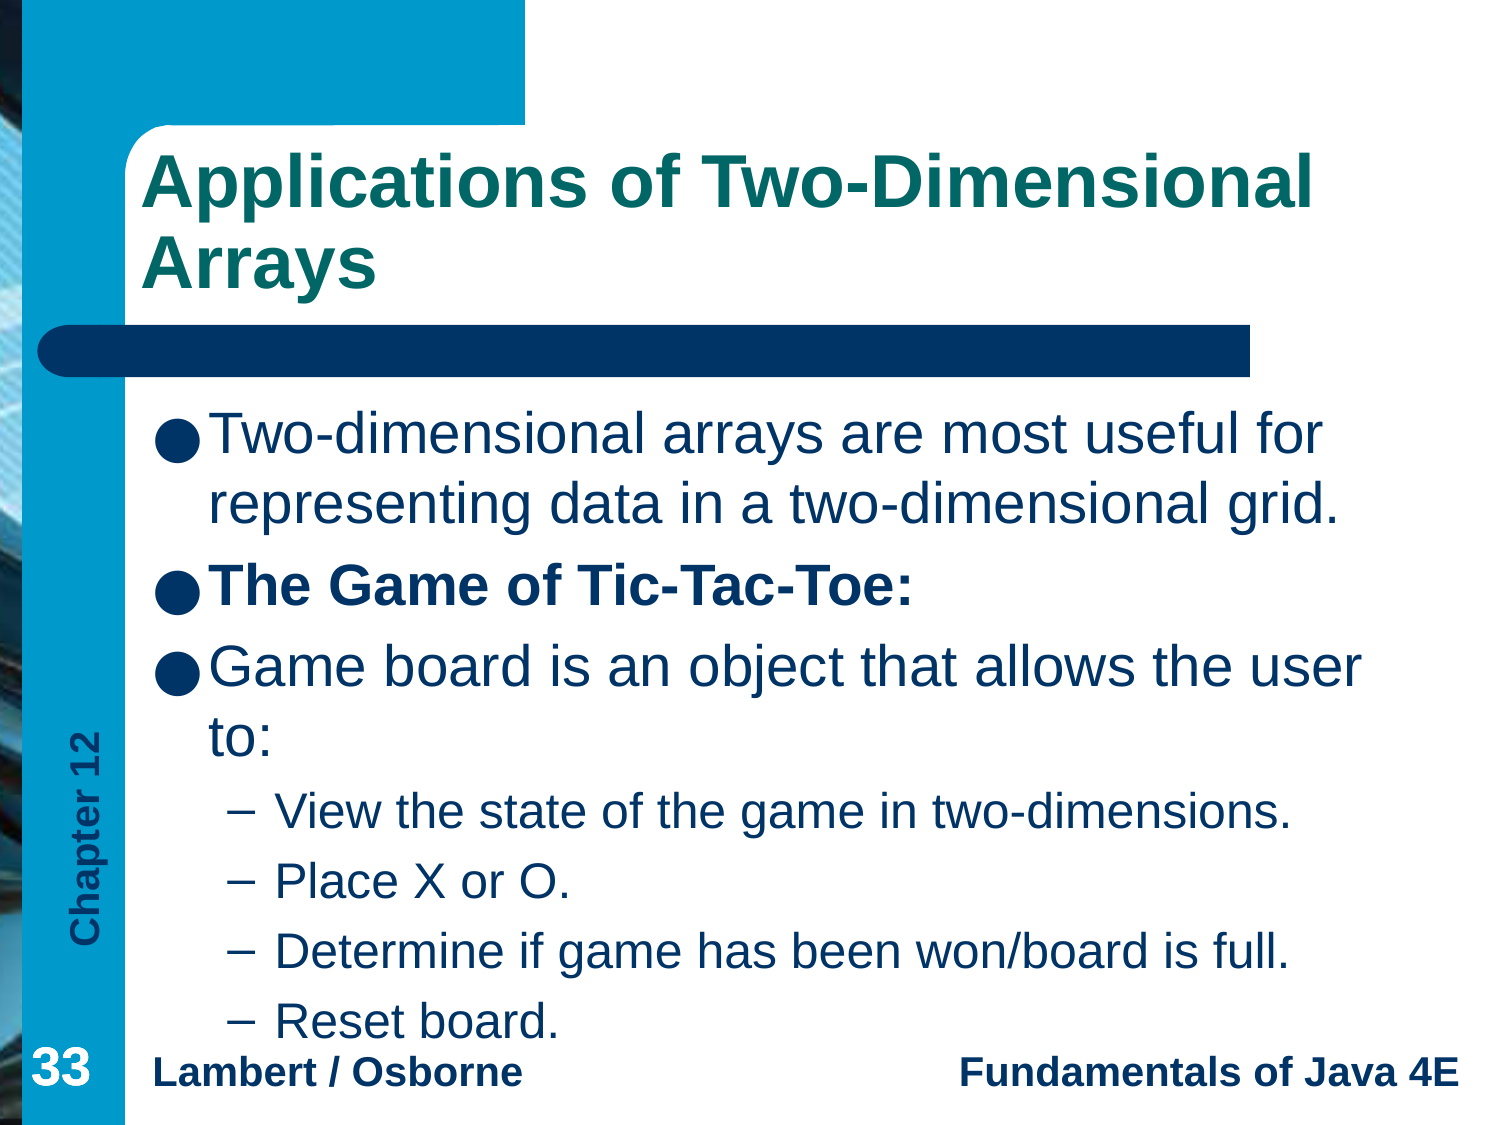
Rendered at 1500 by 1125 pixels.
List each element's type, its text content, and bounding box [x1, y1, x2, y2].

title Applications of Two-Dimensional Arrays [125, 125, 1425, 313]
text_box ‹#› [13, 1023, 111, 1105]
picture [0, 0, 21, 1125]
list Two-dimensional arrays are most useful for representing data in a two-dimensional grid. The Game of Tic-Tac-Toe: Game board is an object that allows the user to: View the state of the game in two-dimensions. Place X or O. Determine if game has been won/board is full. Reset board. [137, 387, 1400, 999]
